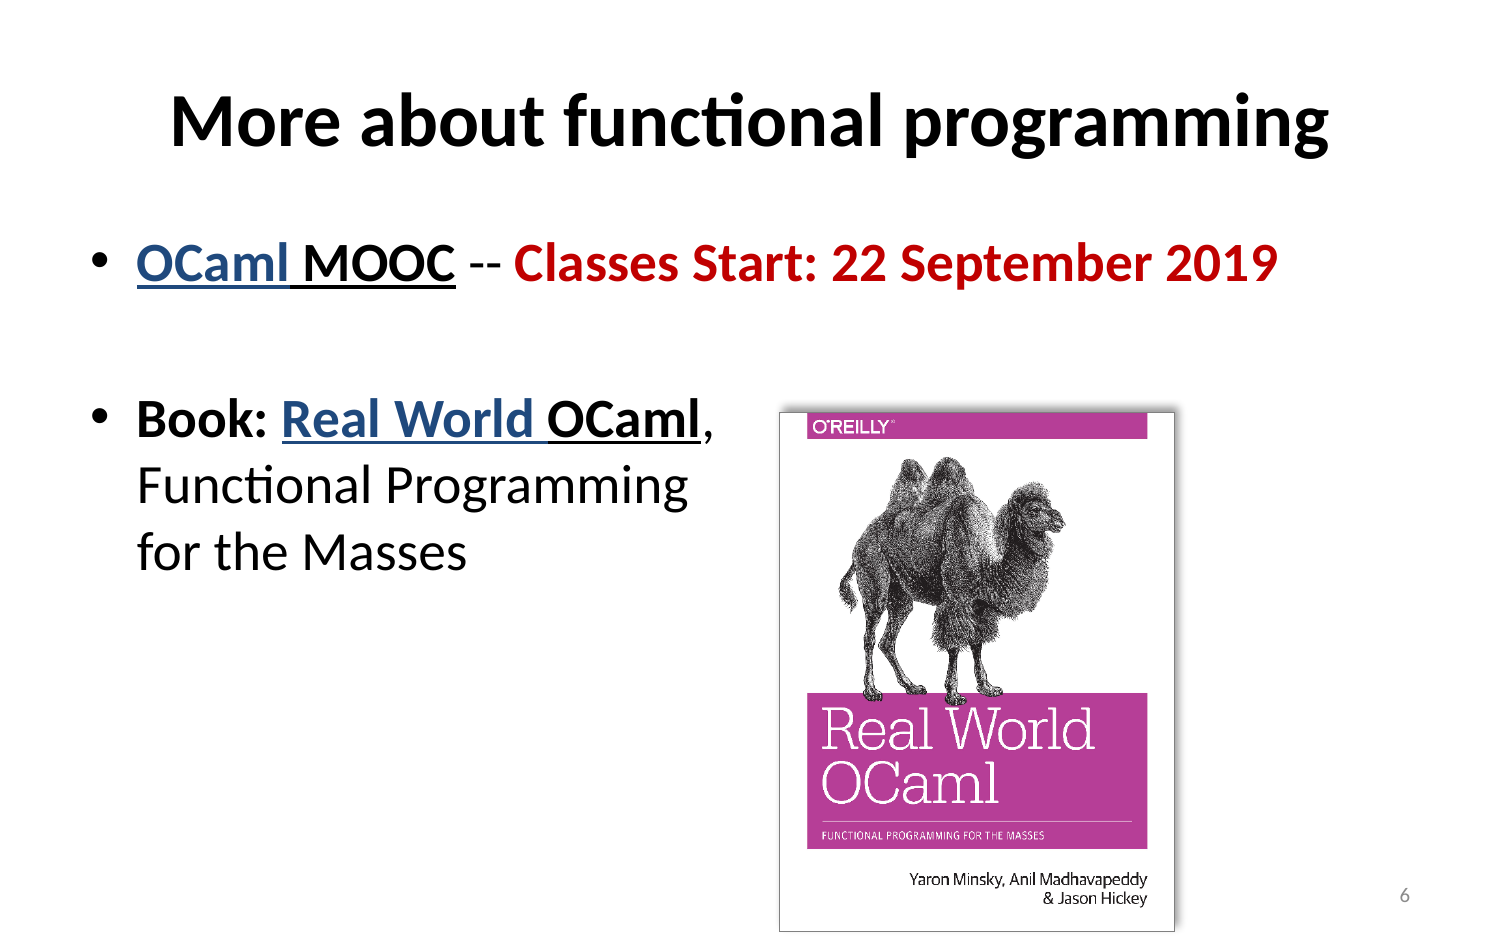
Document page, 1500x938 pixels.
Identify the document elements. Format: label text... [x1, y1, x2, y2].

list OCaml MOOC -- Classes Start: 22 September 2019 Book: Real World OCaml, Functional Programming for the Masses [75, 218, 1425, 838]
picture [779, 412, 1176, 932]
title More about functional programming [75, 37, 1425, 194]
slide_number 6 [1185, 868, 1425, 919]
